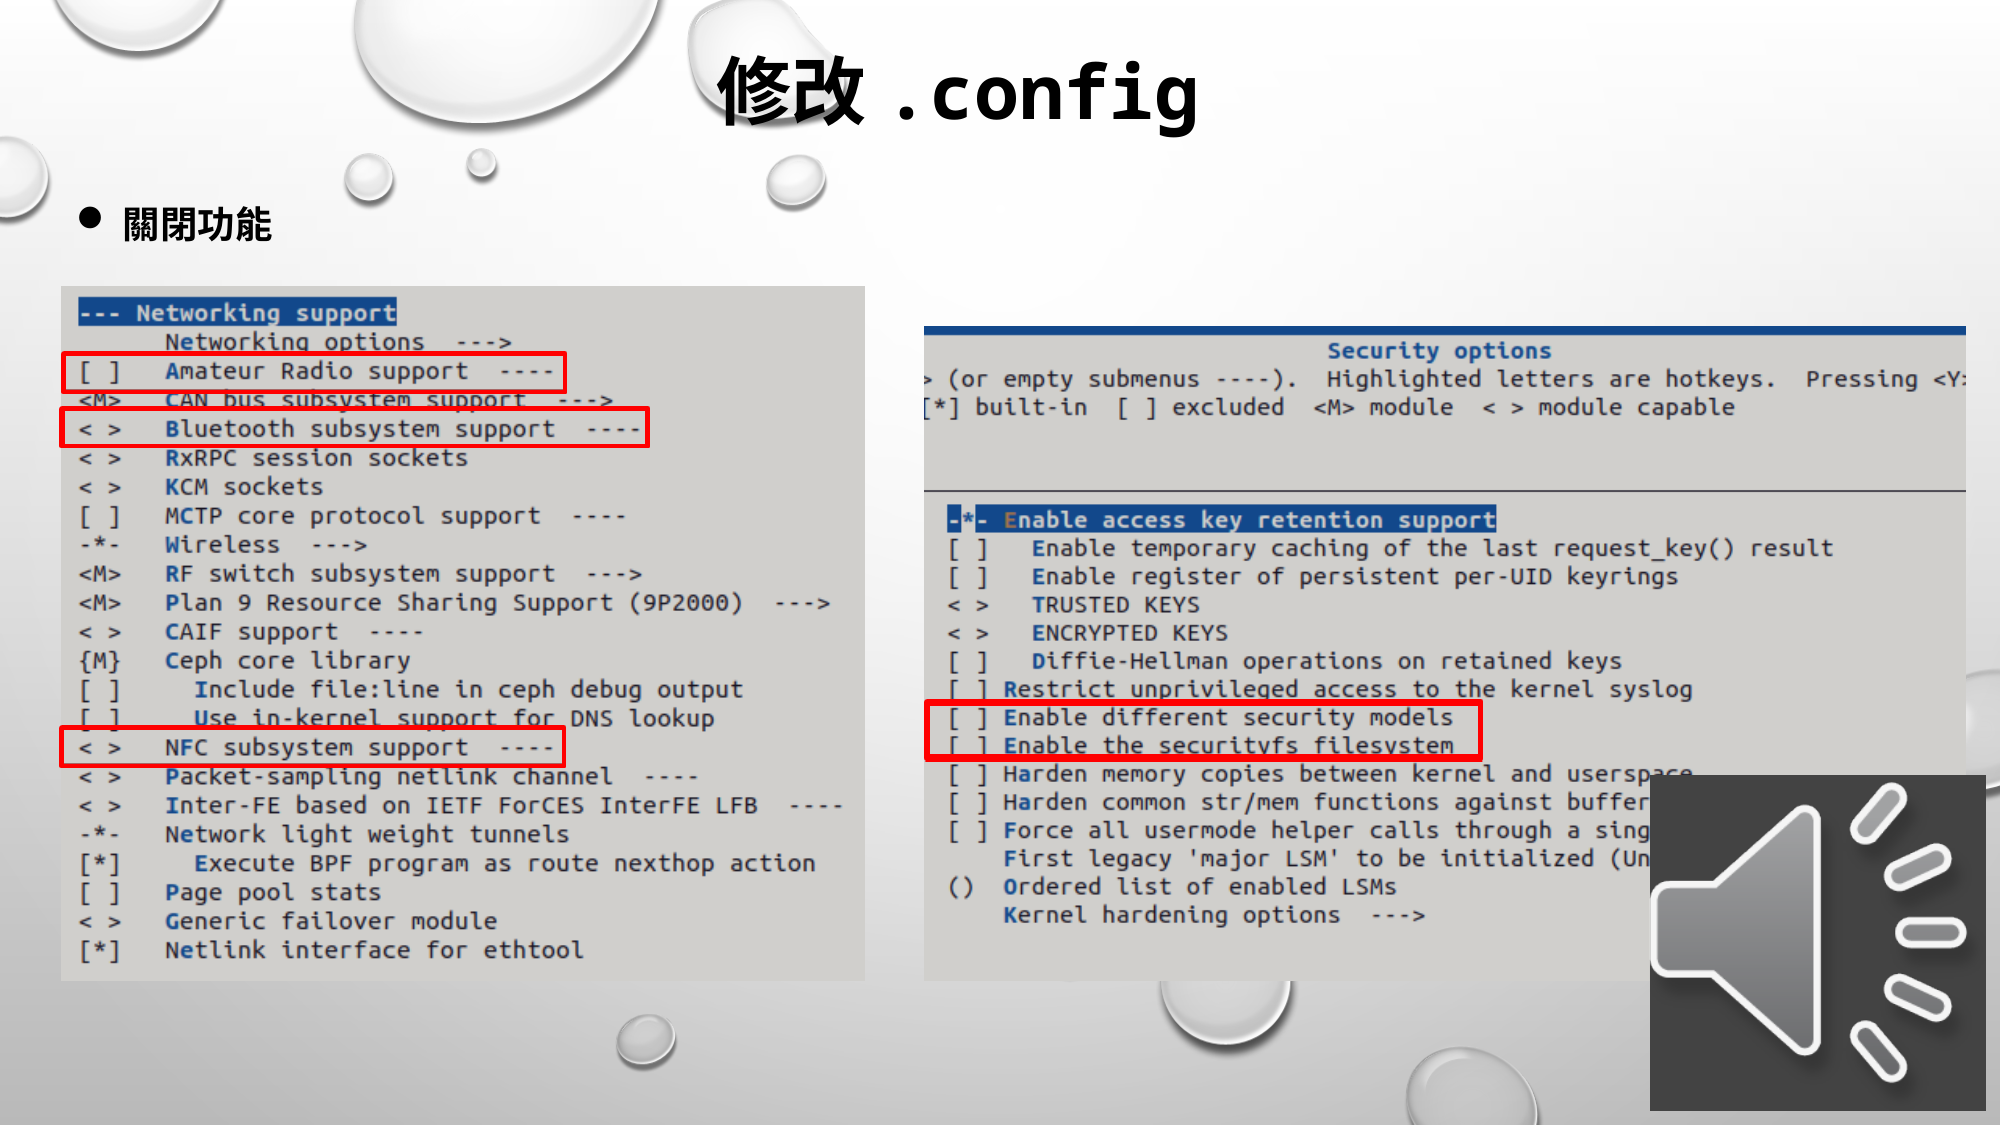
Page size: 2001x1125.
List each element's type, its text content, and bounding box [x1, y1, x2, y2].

text_box 關閉功能 [61, 193, 342, 253]
picture [0, 0, 2000, 1125]
text_box 修改.config [701, 37, 1944, 142]
